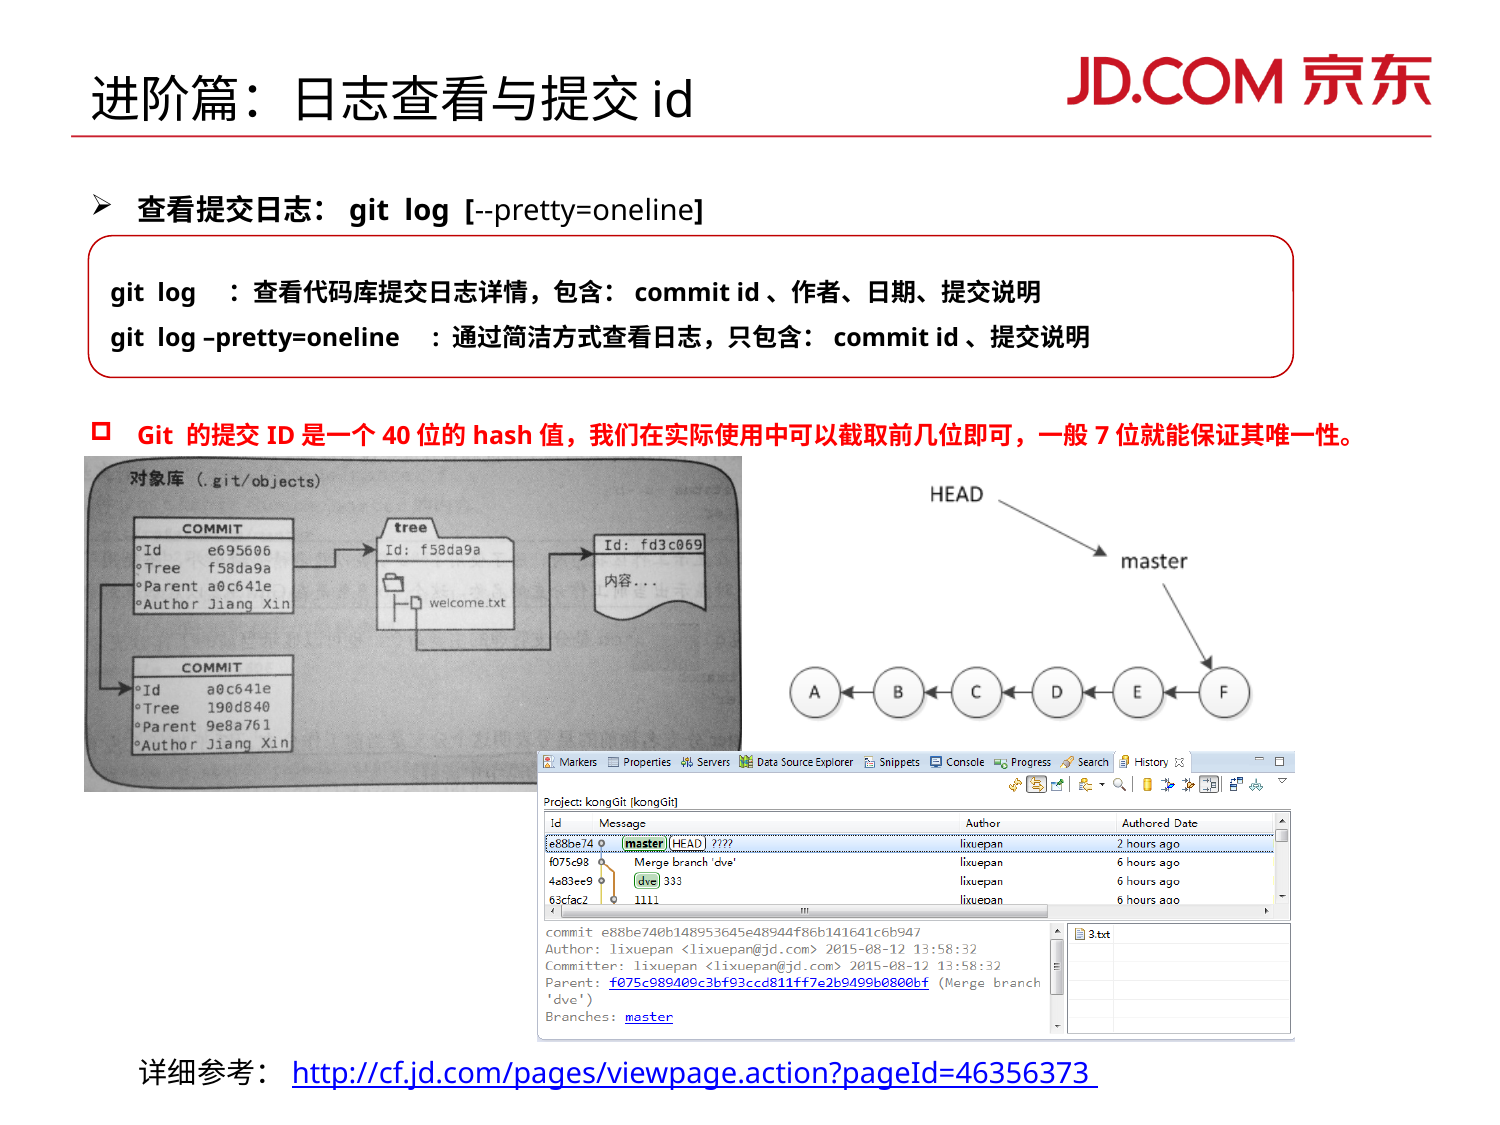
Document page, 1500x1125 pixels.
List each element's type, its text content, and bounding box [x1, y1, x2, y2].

text_box git log ：查看代码库提交日志详情，包含：commit id、作者、日期、提交说明 git log –pretty=oneline : 通过简洁方式查看日志，只包含：commit id、提交说明 [88, 235, 1294, 378]
text_box 详细参考：http://cf.jd.com/pages/viewpage.action?pageId=46356373 [123, 1046, 1294, 1102]
title 进阶篇：日志查看与提交id [75, 56, 1425, 138]
text_box Git 的提交ID是一个40位的hash值，我们在实际使用中可以截取前几位即可，一般7位就能保证其唯一性。 [75, 397, 1363, 457]
text_box 查看提交日志：git log [--pretty=oneline] [75, 148, 1202, 234]
picture [0, 0, 1500, 1125]
